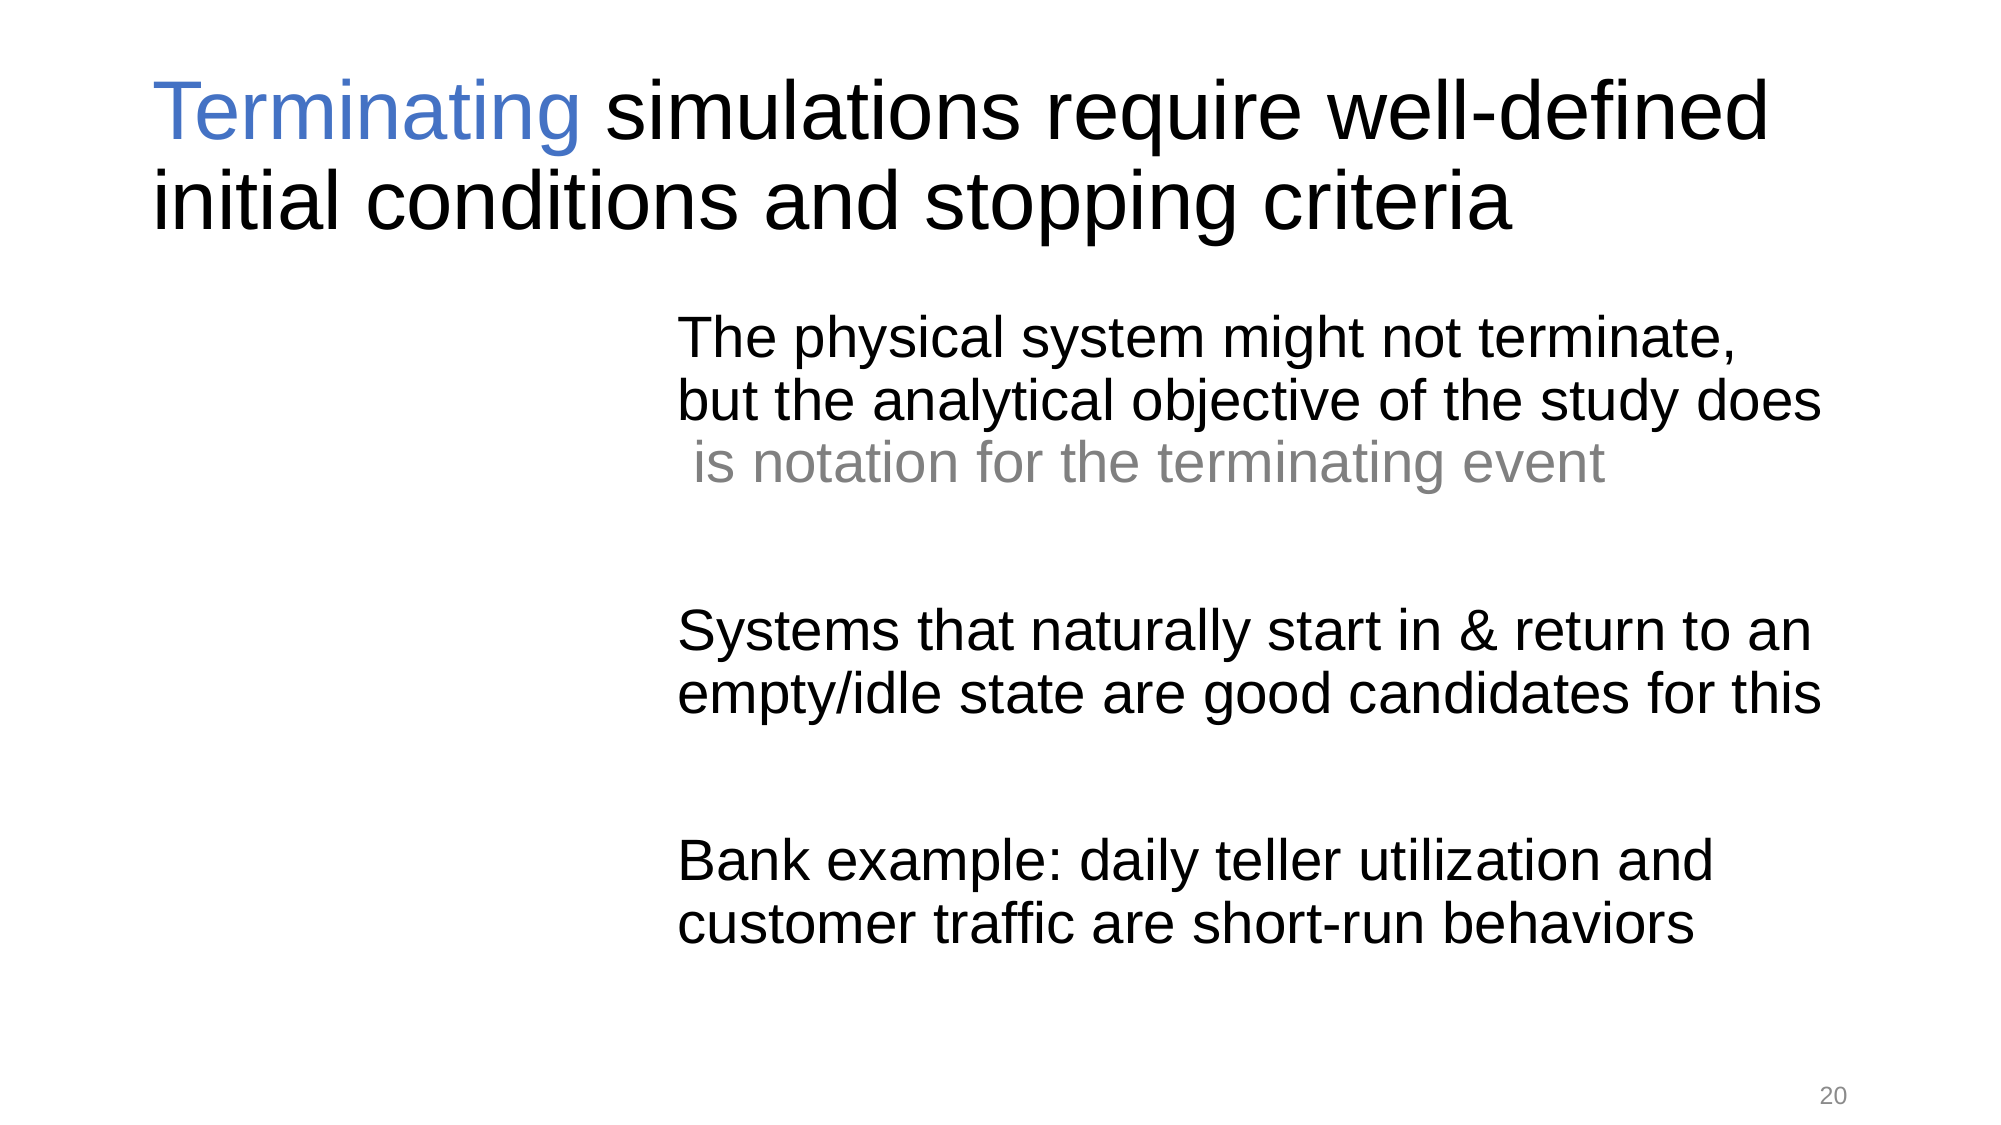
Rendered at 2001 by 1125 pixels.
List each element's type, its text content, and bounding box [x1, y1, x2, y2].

slide_number 20 [1412, 1064, 1863, 1125]
title Terminating simulations require well-defined initial conditions and stopping criteria [137, 59, 1863, 278]
